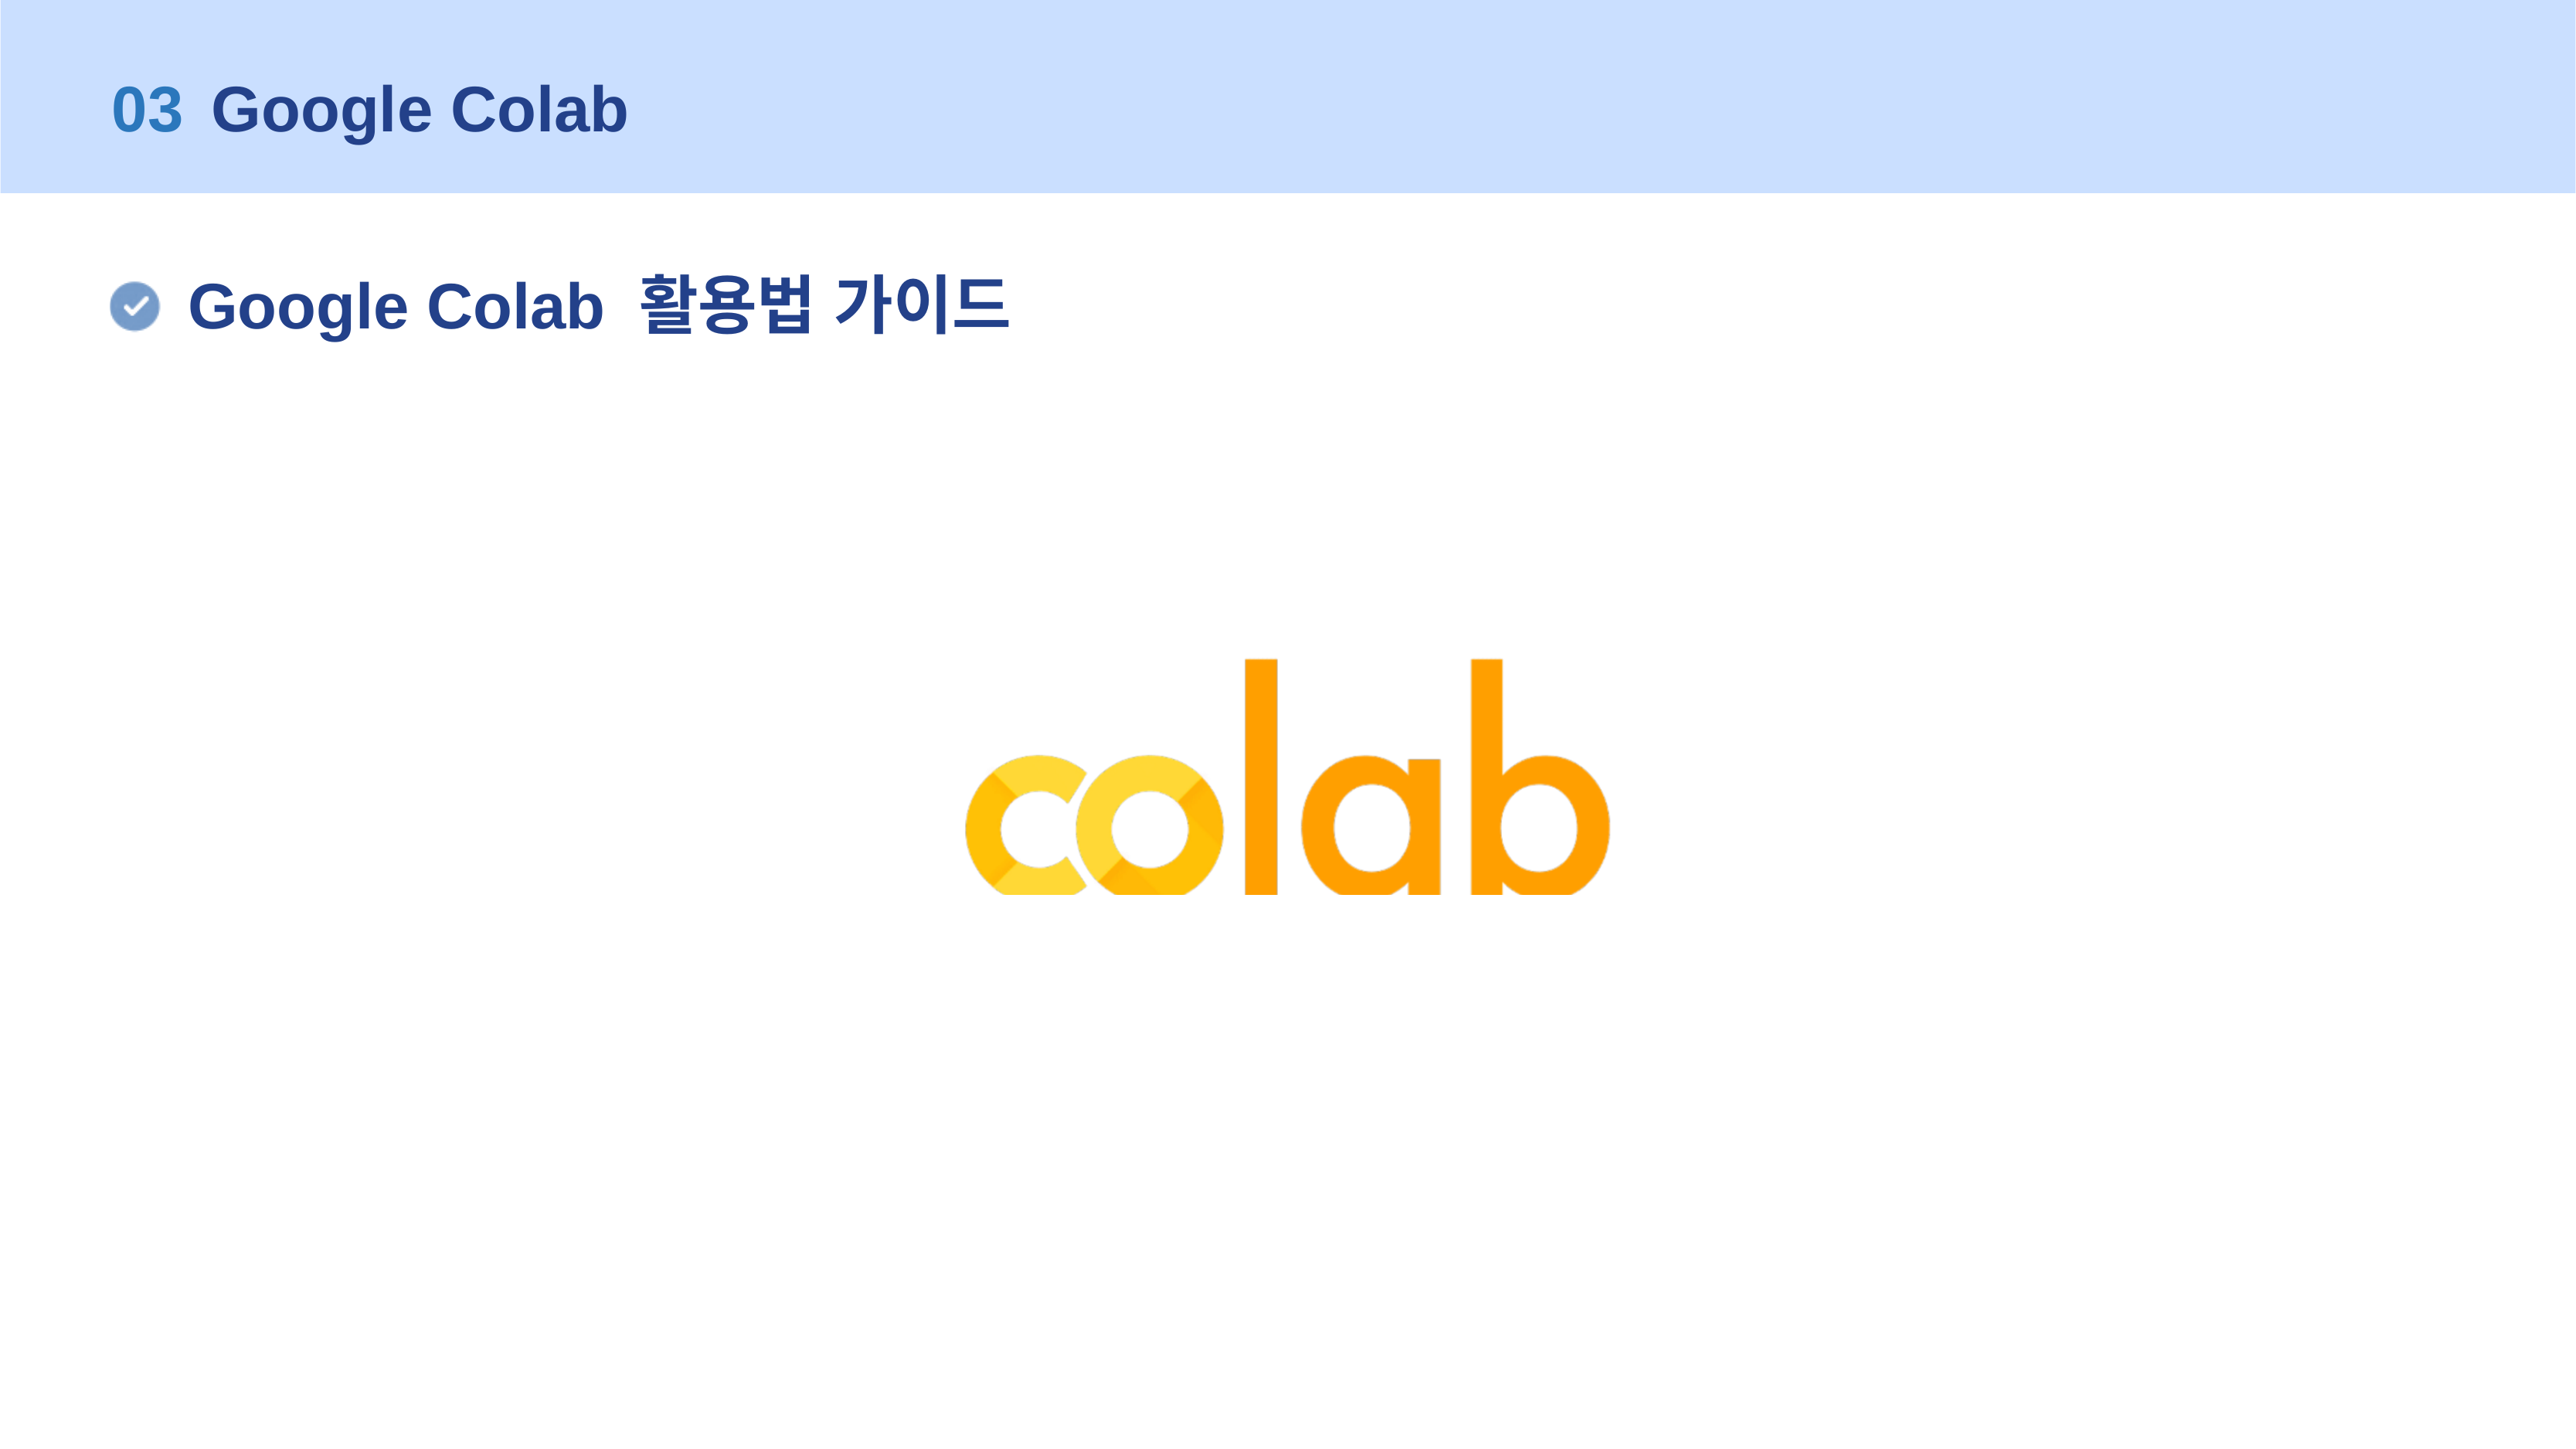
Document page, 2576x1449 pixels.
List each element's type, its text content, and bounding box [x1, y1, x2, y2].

list Google Colab 활용법 가이드 [176, 258, 1833, 348]
picture [110, 281, 162, 332]
list Google Colab [211, 61, 1205, 151]
list 03 [111, 61, 211, 151]
picture [875, 647, 1700, 895]
